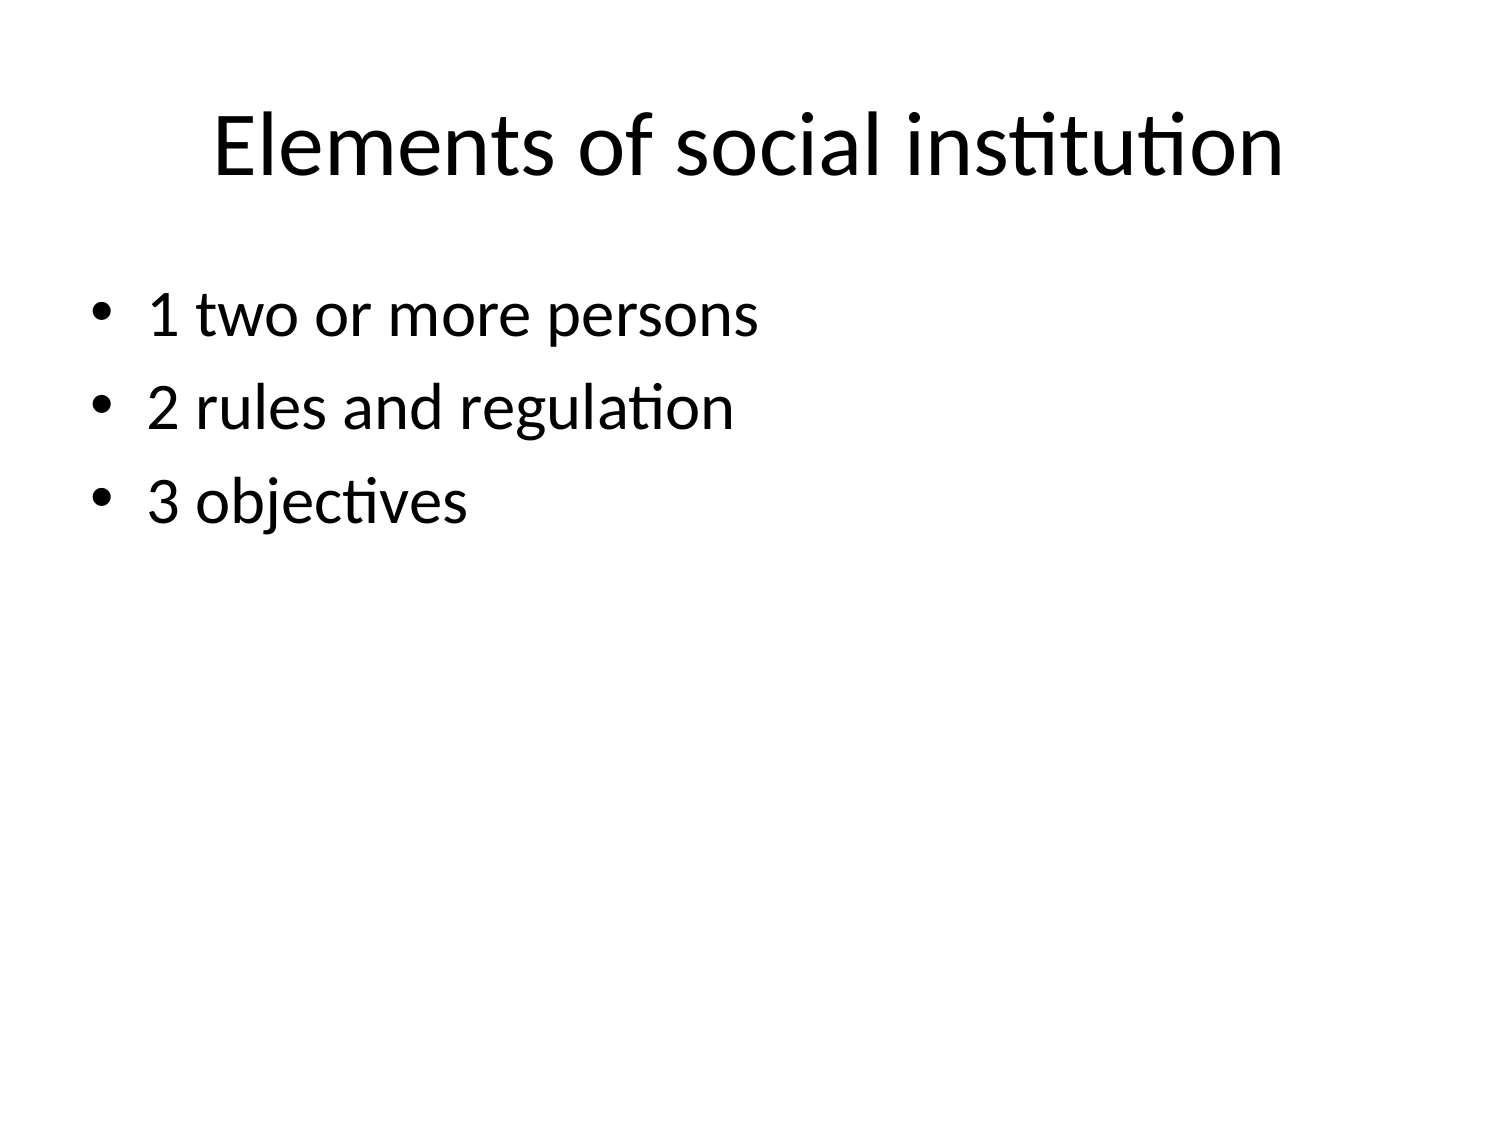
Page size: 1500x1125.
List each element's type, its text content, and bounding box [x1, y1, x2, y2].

title Elements of social institution [75, 45, 1425, 233]
list 1 two or more persons 2 rules and regulation 3 objectives [75, 262, 1425, 1005]
